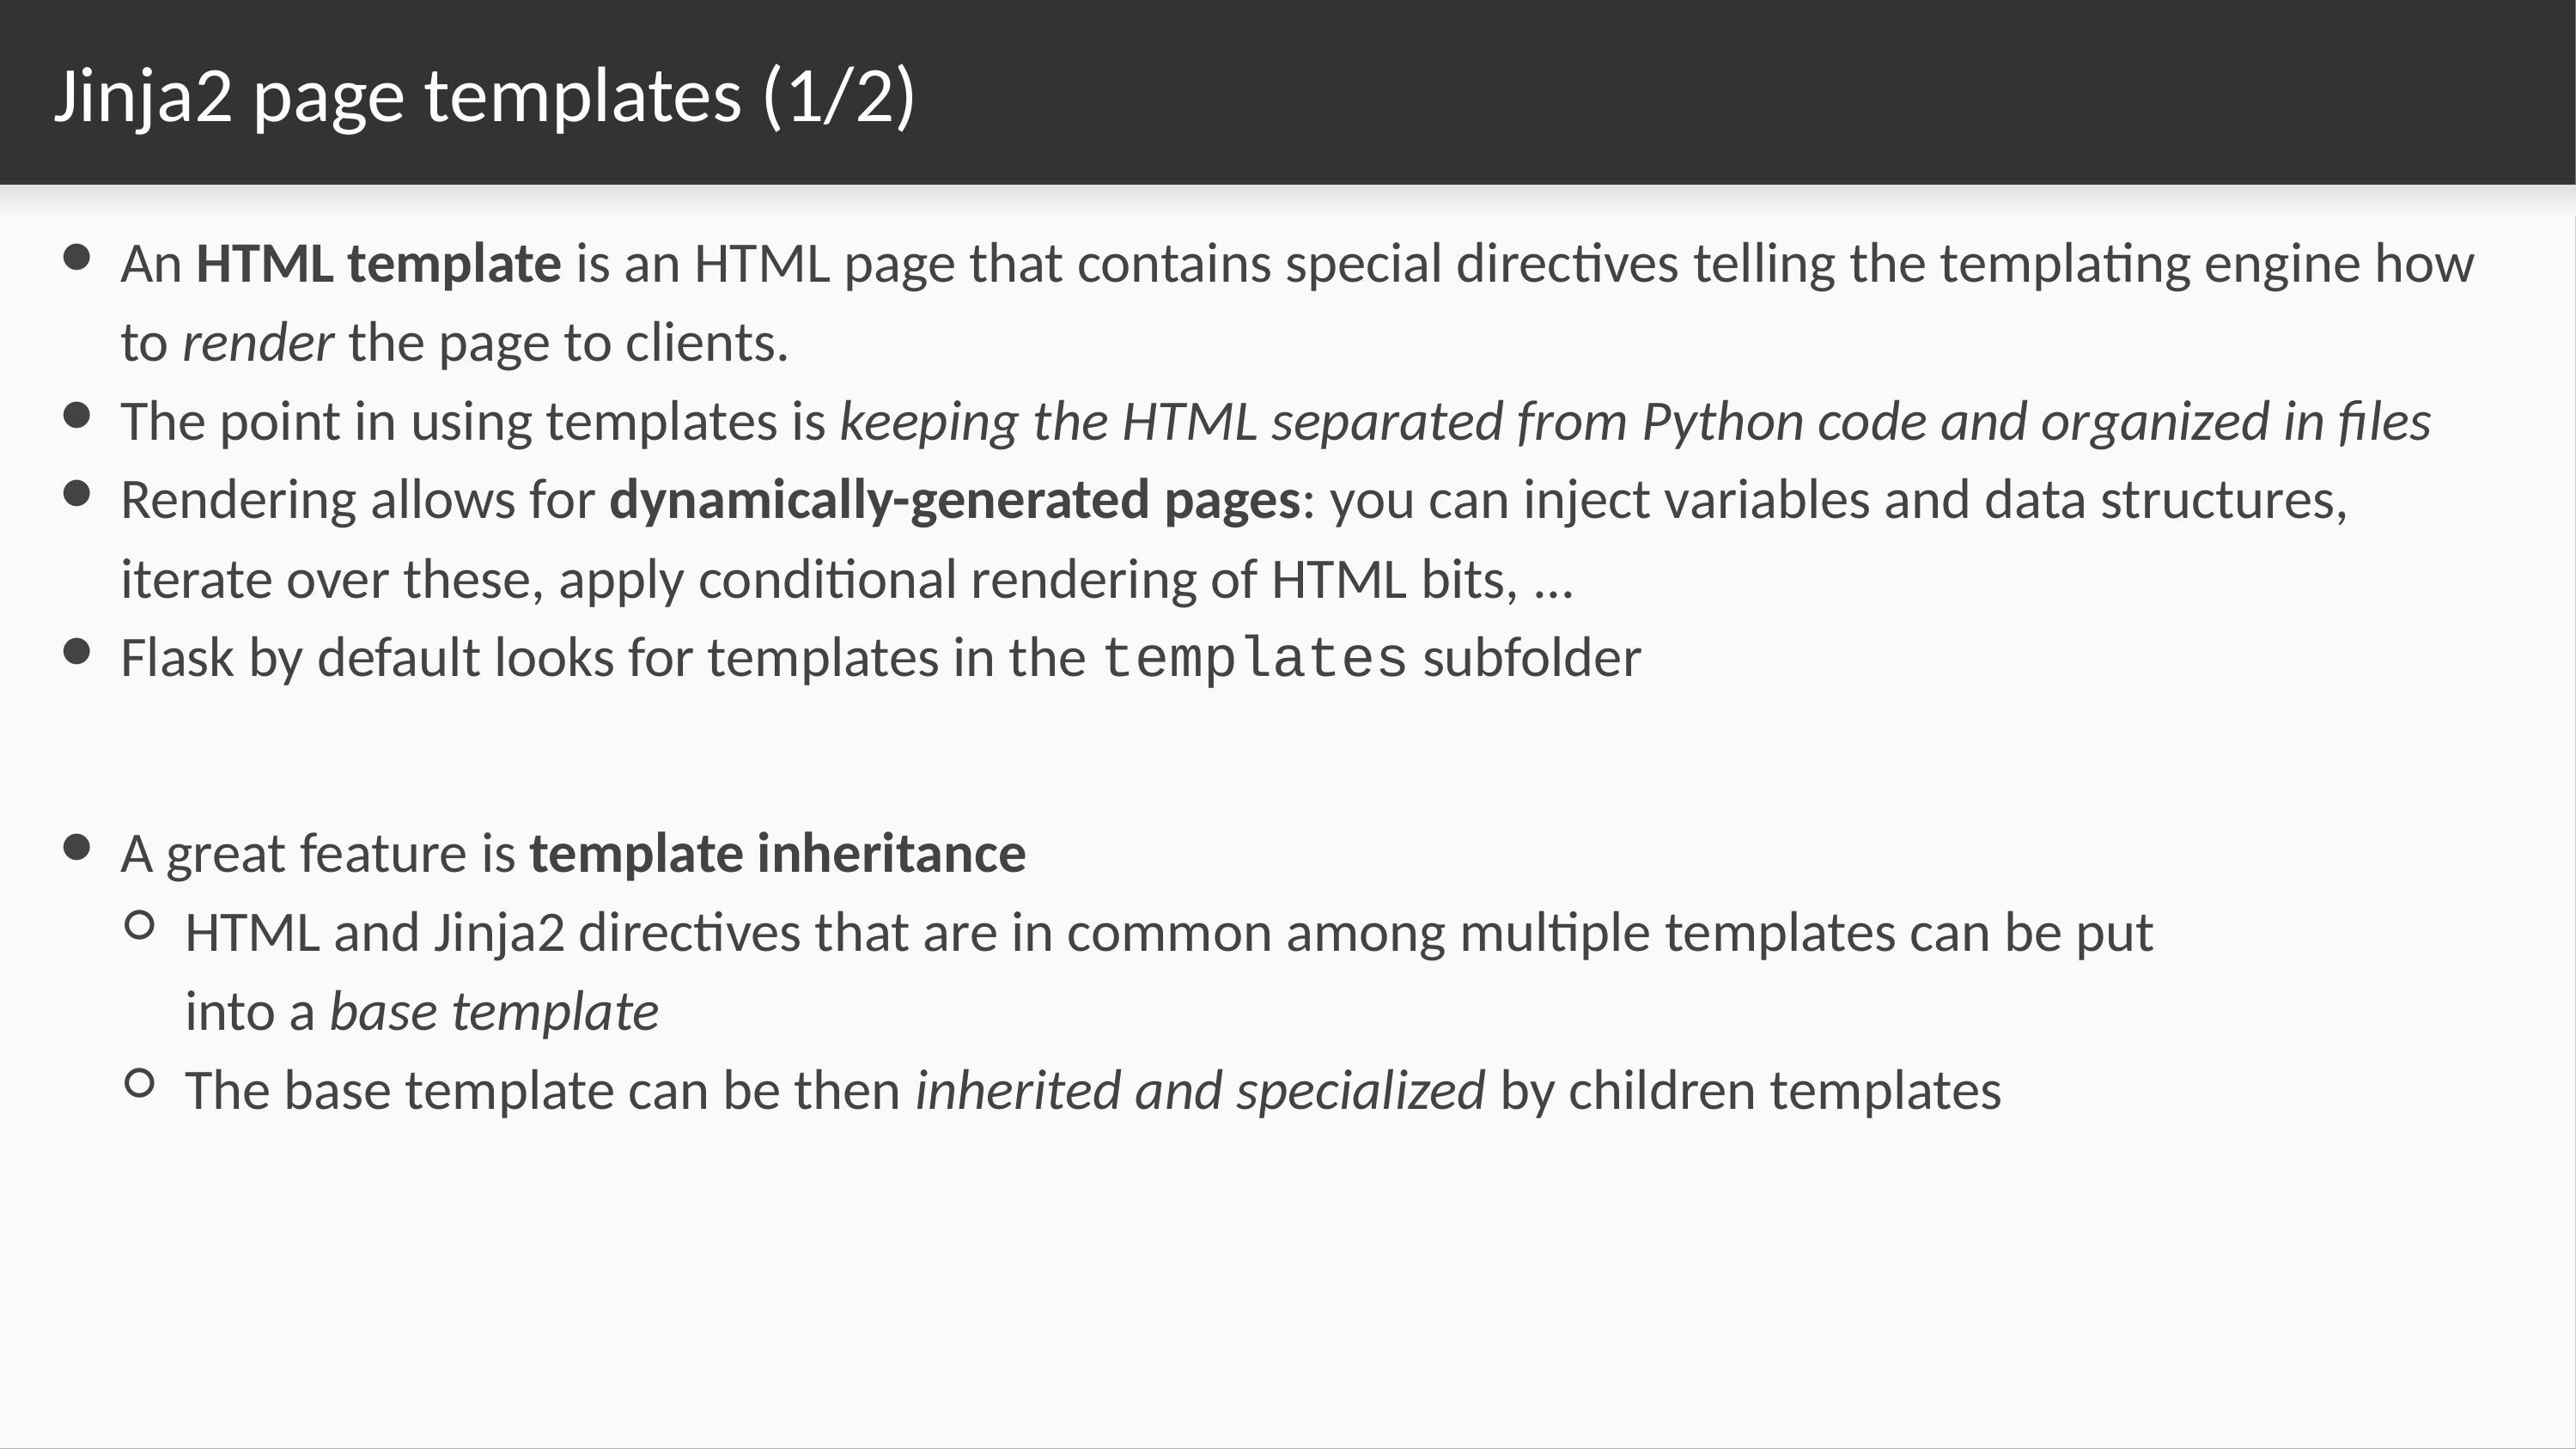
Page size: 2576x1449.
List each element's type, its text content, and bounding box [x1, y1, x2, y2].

text_box An HTML template is an HTML page that contains special directives telling the templating engine how to render the page to clients. The point in using templates is keeping the HTML separated from Python code and organized in files Rendering allows for dynamically-generated pages: you can inject variables and data structures, iterate over these, apply conditional rendering of HTML bits, ... Flask by default looks for templates in the templates subfolder [43, 201, 2529, 781]
title Jinja2 page templates (1/2) [27, 4, 2514, 175]
text_box A great feature is template inheritance HTML and Jinja2 directives that are in common among multiple templates can be put into a base template The base template can be then inherited and specialized by children templates [42, 791, 2221, 1372]
